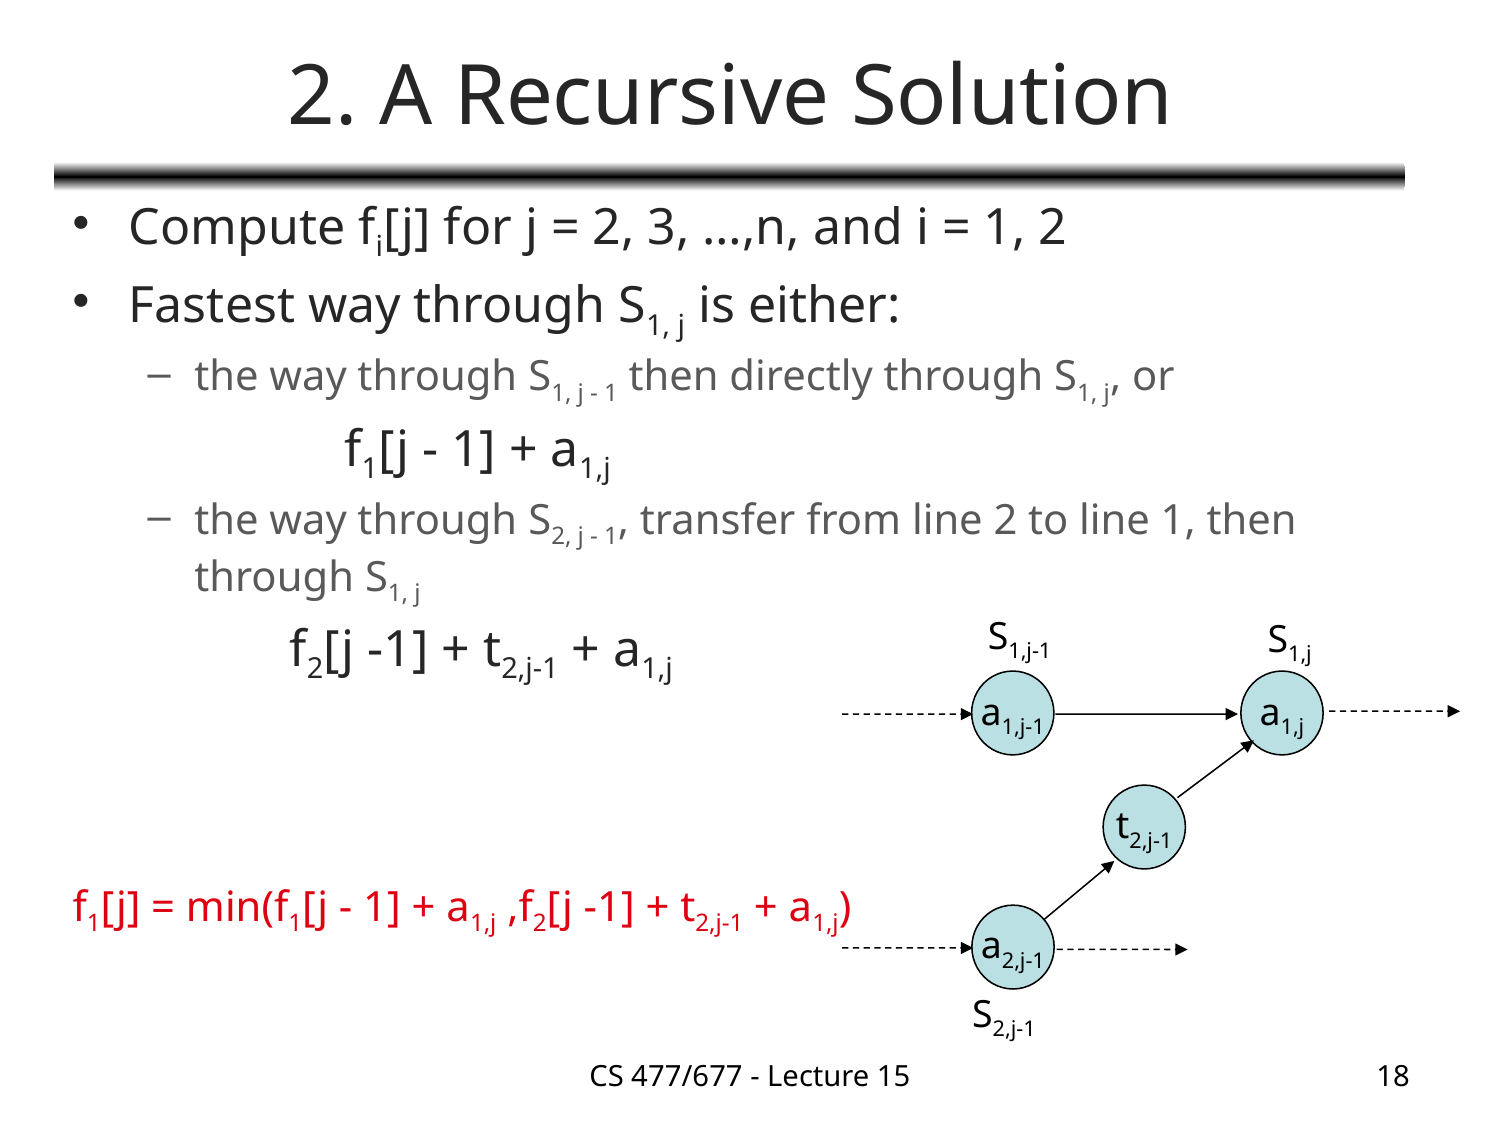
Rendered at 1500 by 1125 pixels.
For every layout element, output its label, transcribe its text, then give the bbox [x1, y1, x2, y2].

slide_number 18 [1074, 1052, 1426, 1103]
list Compute fi[j] for j = 2, 3, …,n, and i = 1, 2 Fastest way through S1, j is either: the way through S1, j - 1 then directly through S1, j, or f1[j - 1] + a1,j the way through S2, j - 1, transfer from line 2 to line 1, then through S1, j f2[j -1] + t2,j-1 + a1,j f1[j] = min(f1[j - 1] + a1,j ,f2[j -1] + t2,j-1 + a1,j) [57, 186, 1408, 1063]
footer CS 477/677 - Lecture 15 [512, 1049, 988, 1103]
title 2. A Recursive Solution [55, 16, 1407, 166]
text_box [841, 604, 1461, 1043]
